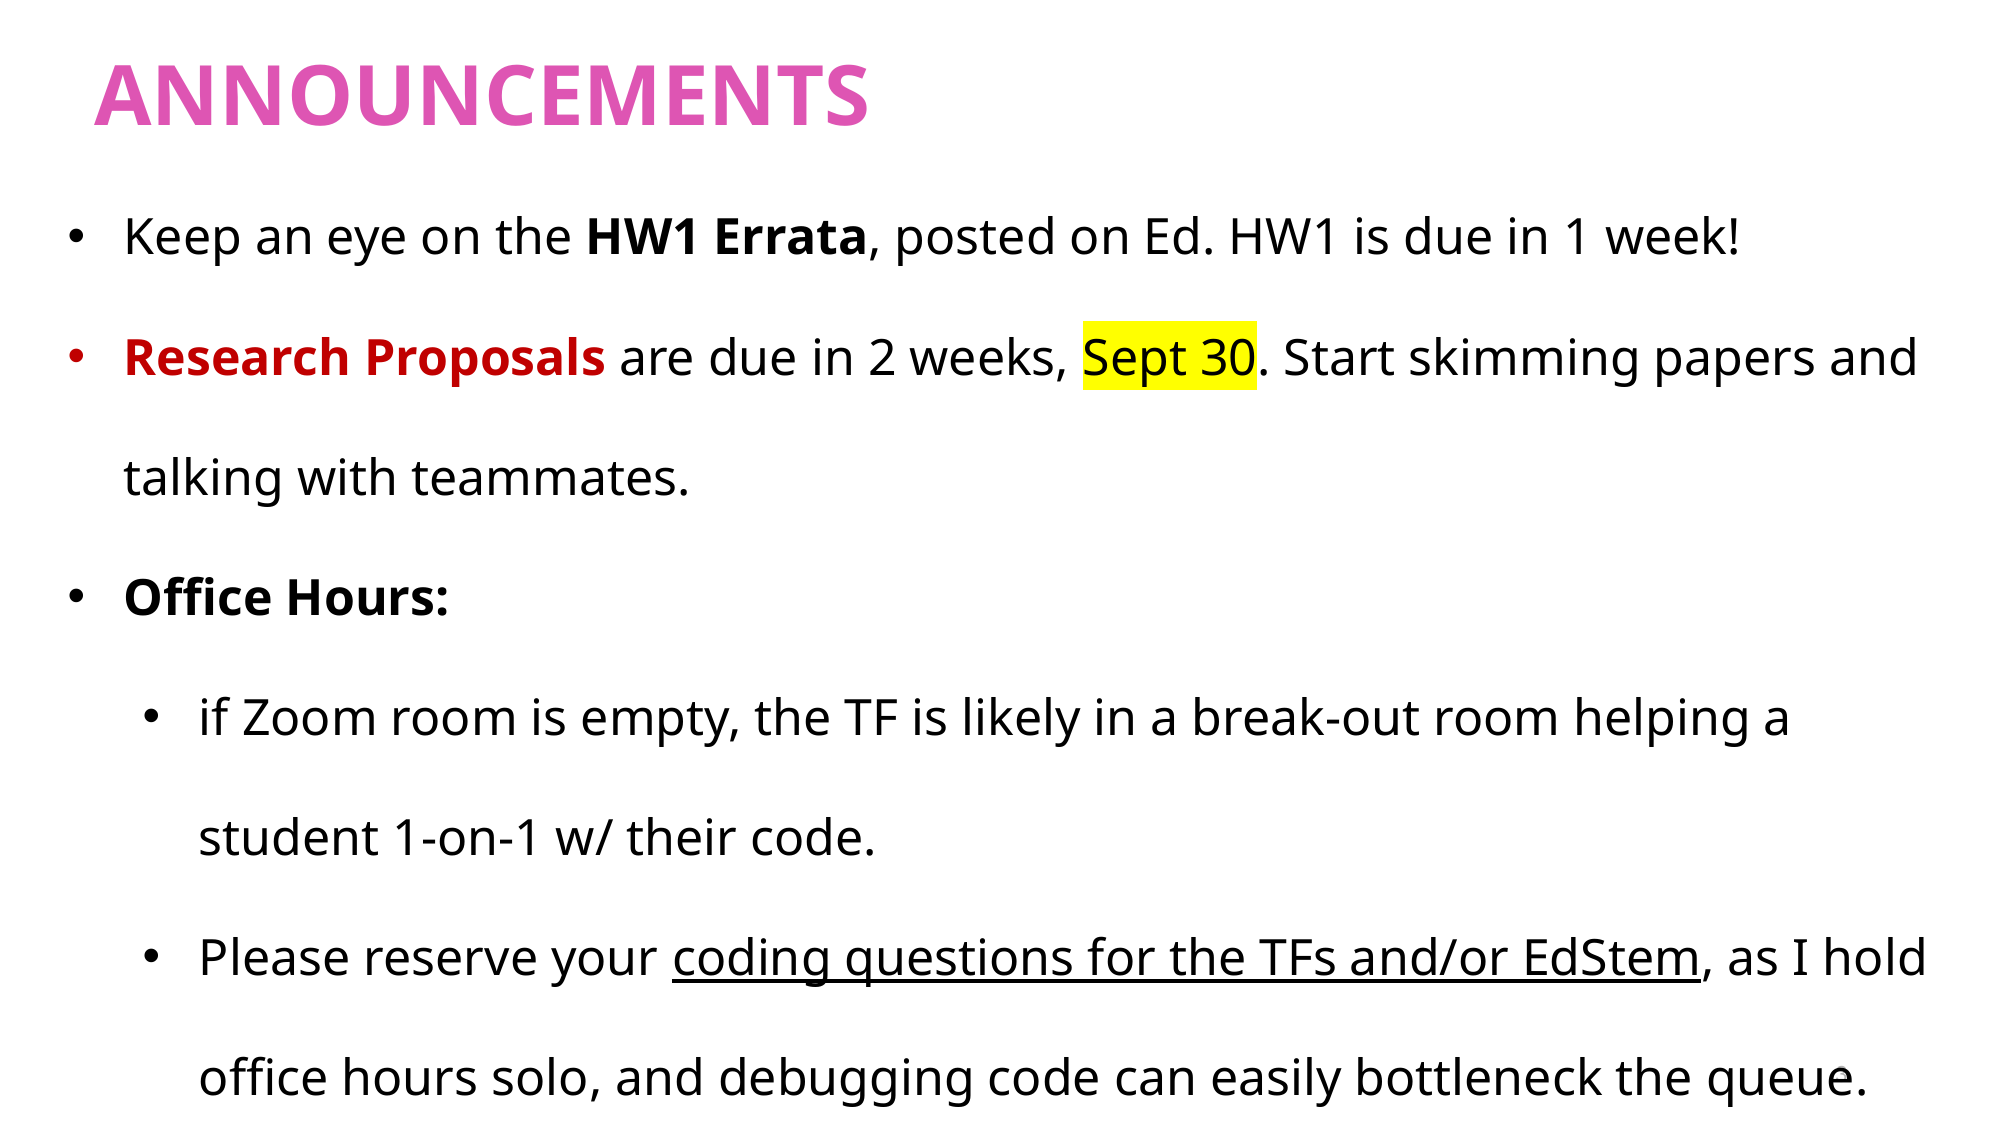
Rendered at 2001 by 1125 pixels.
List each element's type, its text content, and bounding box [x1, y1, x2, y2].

text_box Keep an eye on the HW1 Errata, posted on Ed. HW1 is due in 1 week! Research Proposals are due in 2 weeks, Sept 30. Start skimming papers and talking with teammates. Office Hours: if Zoom room is empty, the TF is likely in a break-out room helping a student 1-on-1 w/ their code. Please reserve your coding questions for the TFs and/or EdStem, as I hold office hours solo, and debugging code can easily bottleneck the queue. [52, 137, 1947, 1113]
title ANNOUNCEMENTS [79, 45, 1000, 137]
